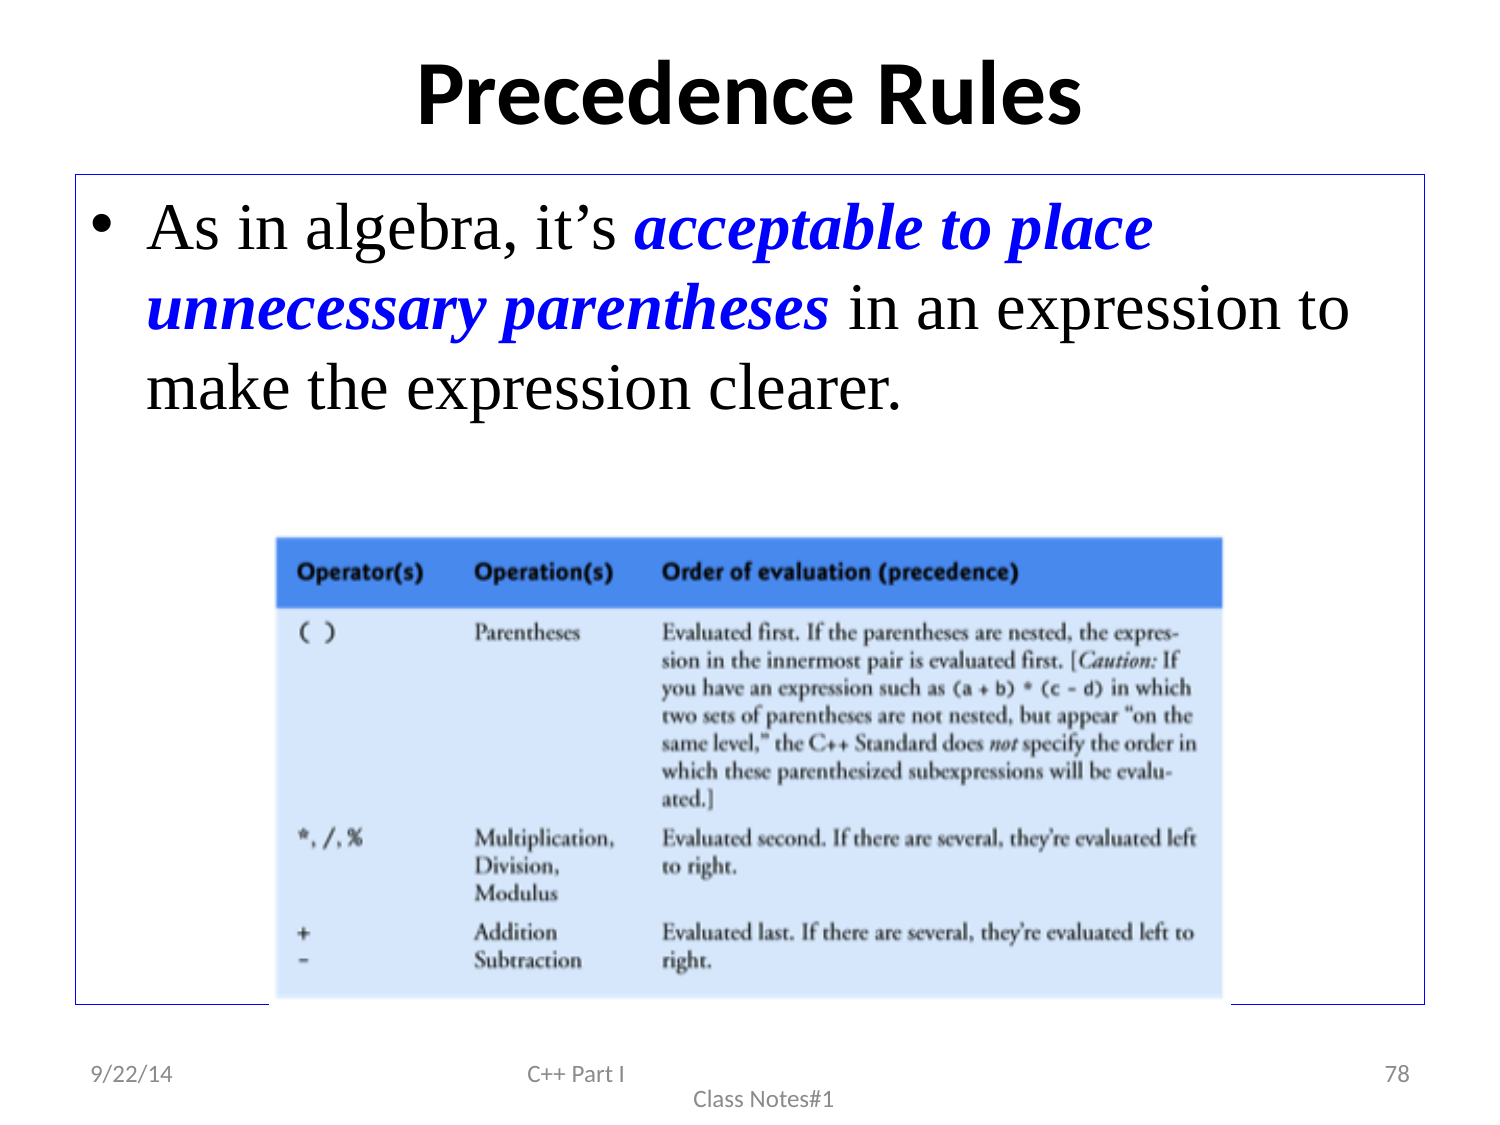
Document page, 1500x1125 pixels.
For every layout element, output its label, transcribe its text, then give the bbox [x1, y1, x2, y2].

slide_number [75, 1042, 425, 1103]
title Precedence Rules [75, 0, 1425, 174]
slide_number 78 [1074, 1042, 1425, 1103]
footer C++ Part I Class Notes#1 [512, 1042, 988, 1103]
picture [269, 510, 1231, 1006]
list As in algebra, it’s acceptable to place unnecessary parentheses in an expression to make the expression clearer. [75, 174, 1425, 1005]
